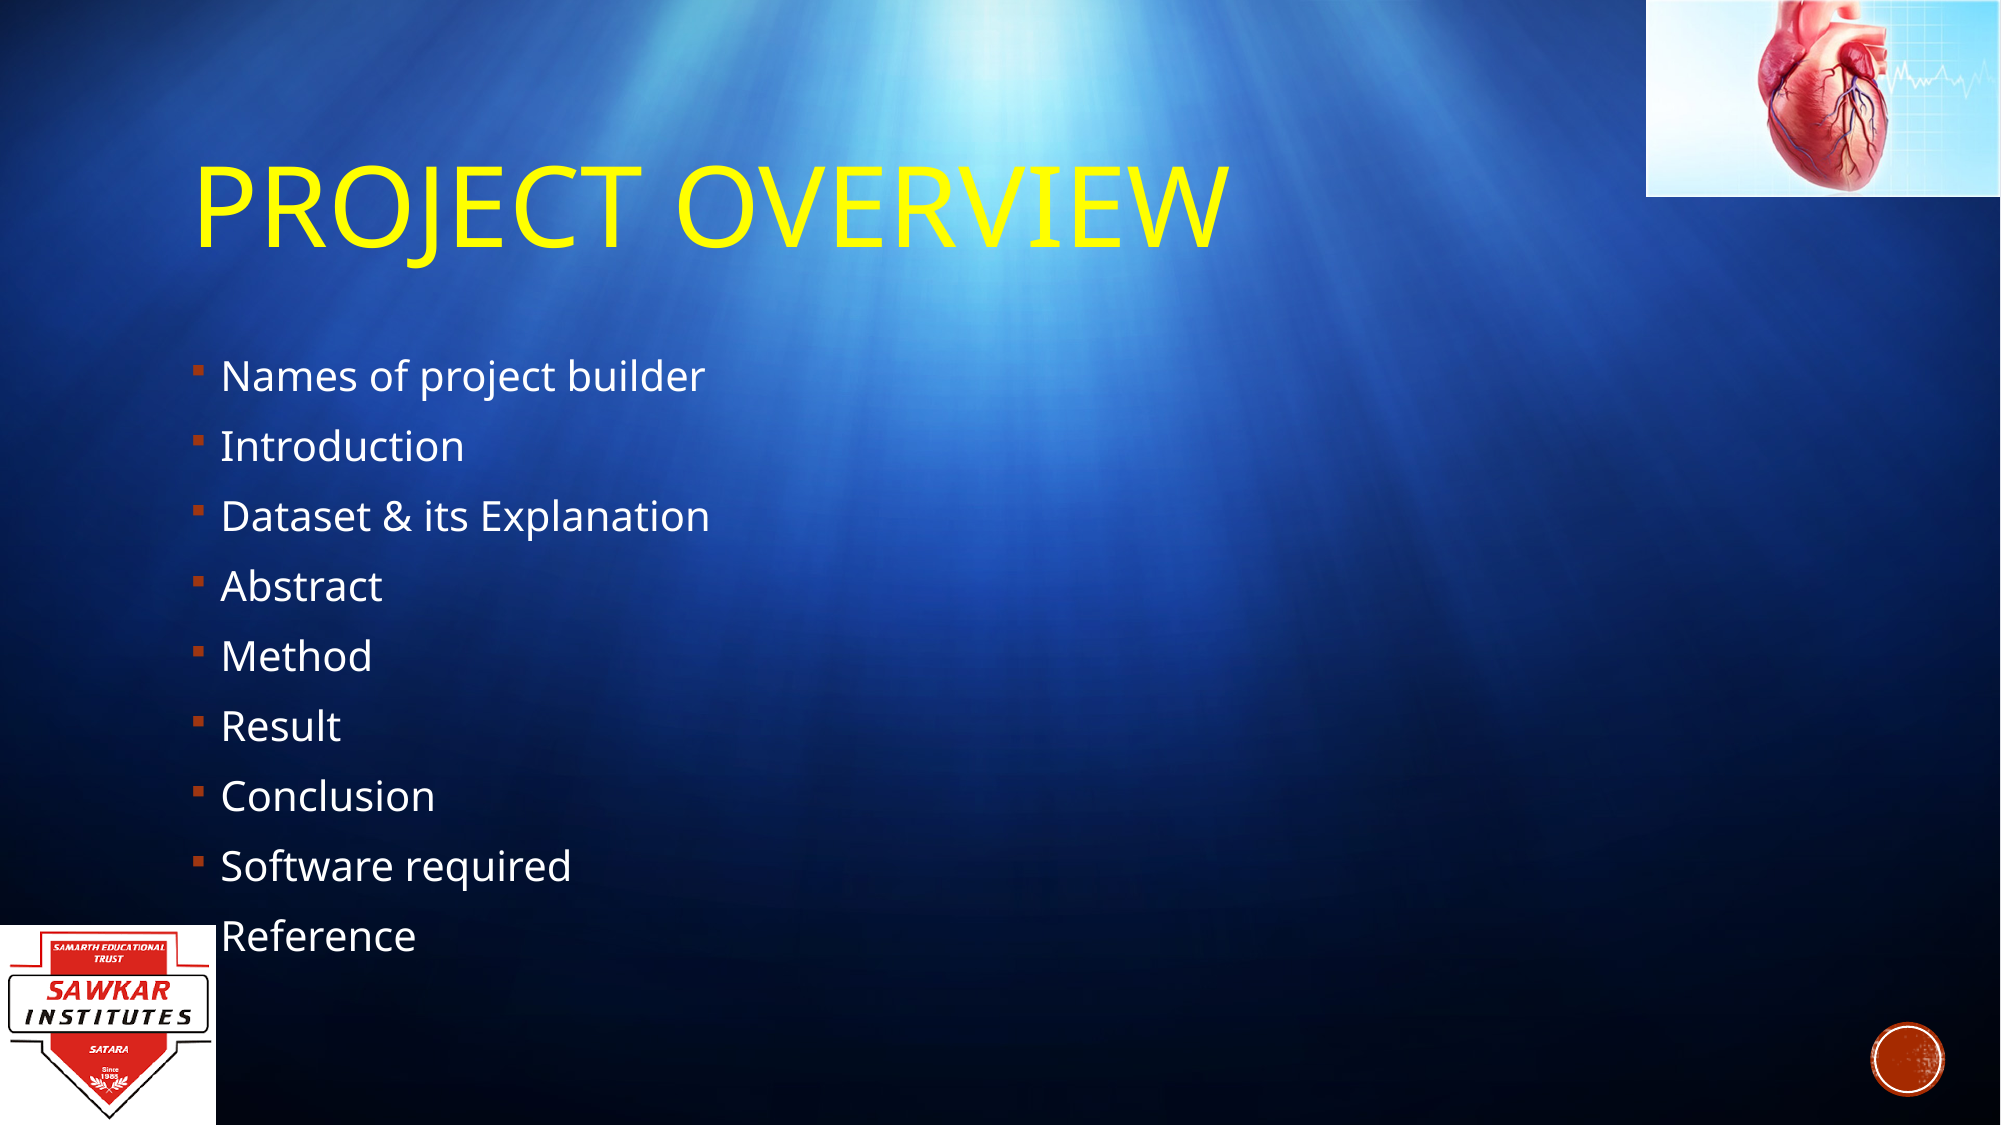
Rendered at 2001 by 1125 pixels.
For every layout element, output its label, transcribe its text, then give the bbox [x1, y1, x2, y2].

picture [0, 0, 2001, 1125]
title Project overview [175, 79, 1826, 344]
list Names of project builder Introduction Dataset & its Explanation Abstract Method Result Conclusion Software required Reference [175, 348, 1826, 1013]
